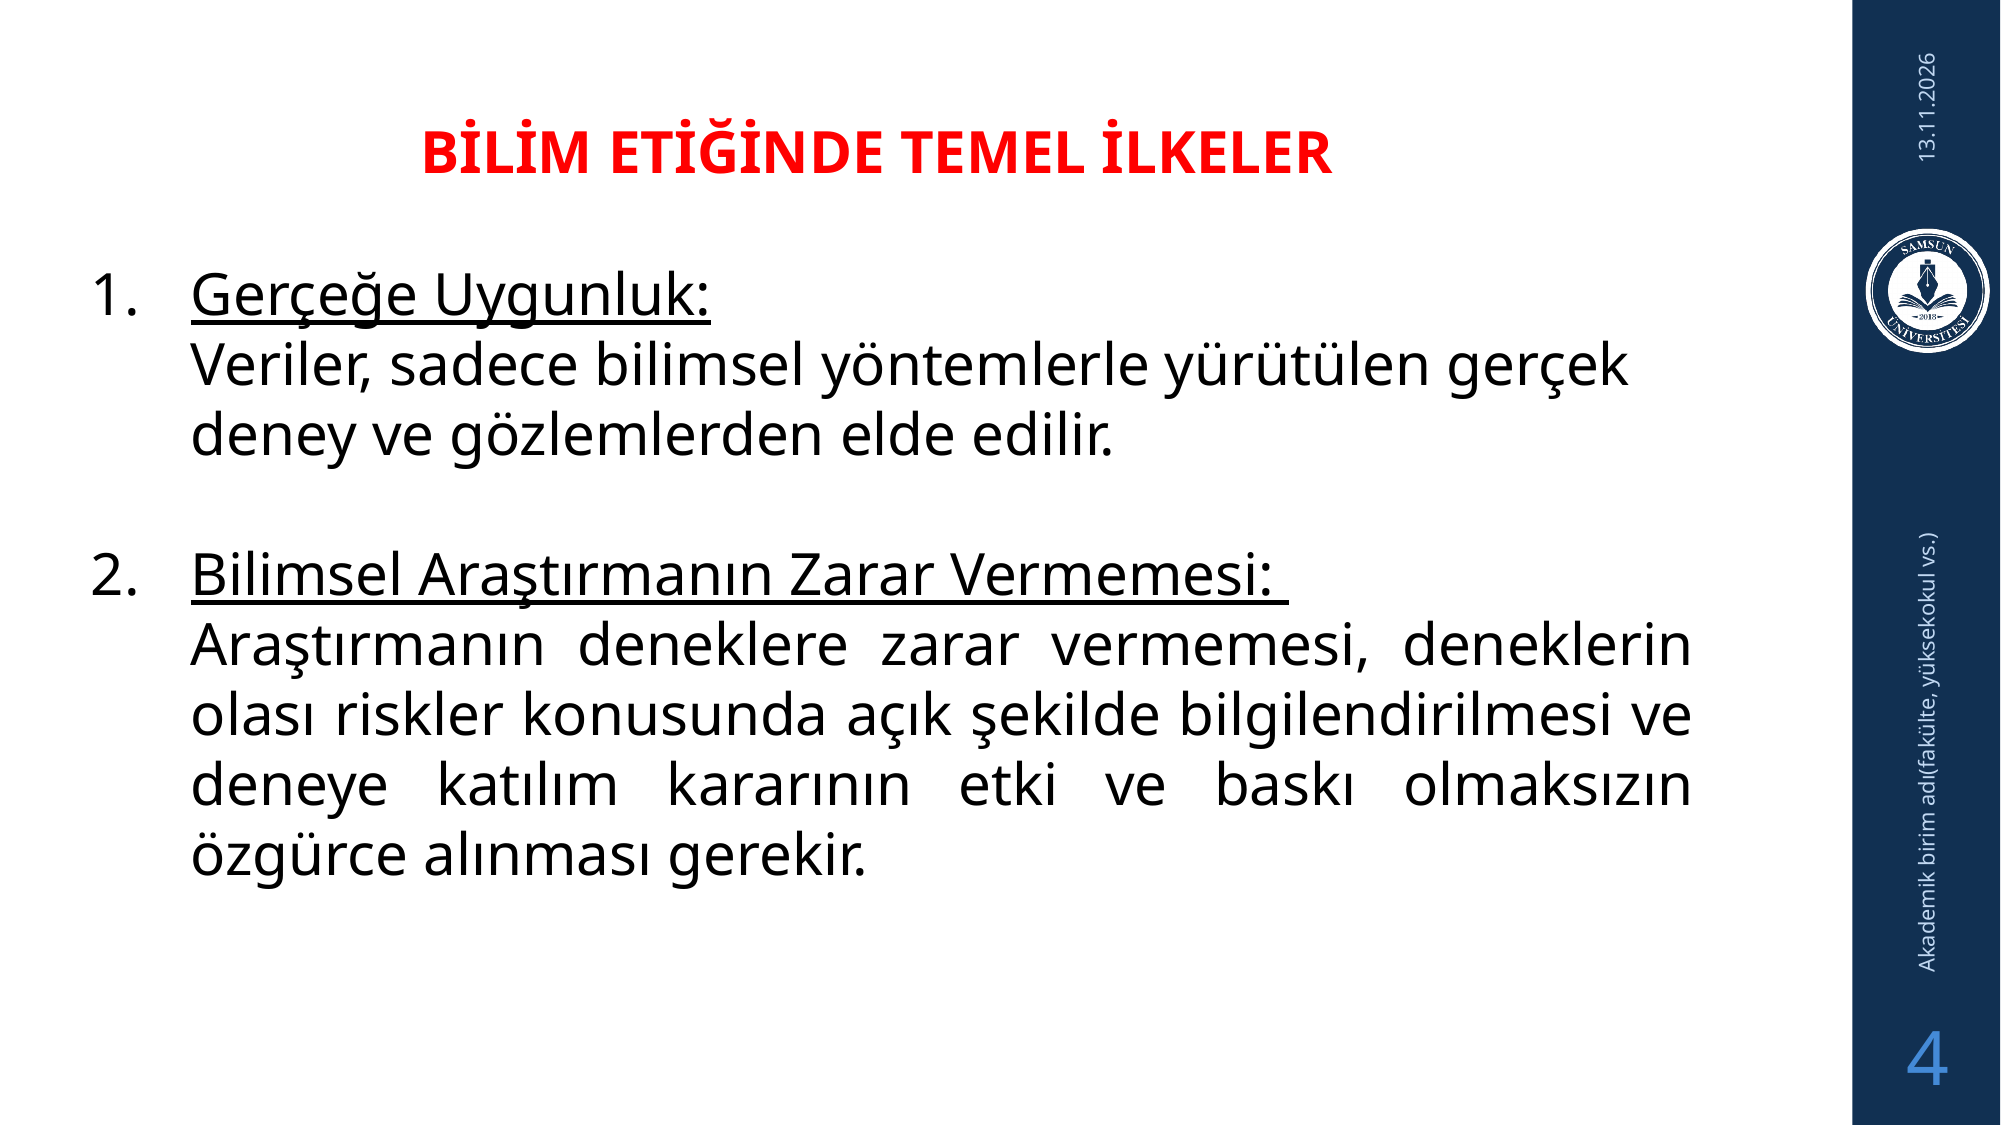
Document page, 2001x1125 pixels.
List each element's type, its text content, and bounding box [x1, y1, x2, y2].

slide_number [1897, 37, 1958, 220]
slide_number 4 [1852, 1012, 2000, 1110]
text_box BİLİM ETİĞİNDE TEMEL İLKELER [405, 107, 1625, 193]
picture [1861, 224, 1994, 357]
footer Akademik birim adı(fakülte, yüksekokul vs.) [1897, 400, 1958, 988]
text_box Gerçeğe Uygunluk: Veriler, sadece bilimsel yöntemlerle yürütülen gerçek deney ve gözlemlerden elde edilir. Bilimsel Araştırmanın Zarar Vermemesi: Araştırmanın deneklere zarar vermemesi, deneklerin olası riskler konusunda açık şekilde bilgilendirilmesi ve deneye katılım kararının etki ve baskı olmaksızın özgürce alınması gerekir. [76, 250, 1709, 895]
